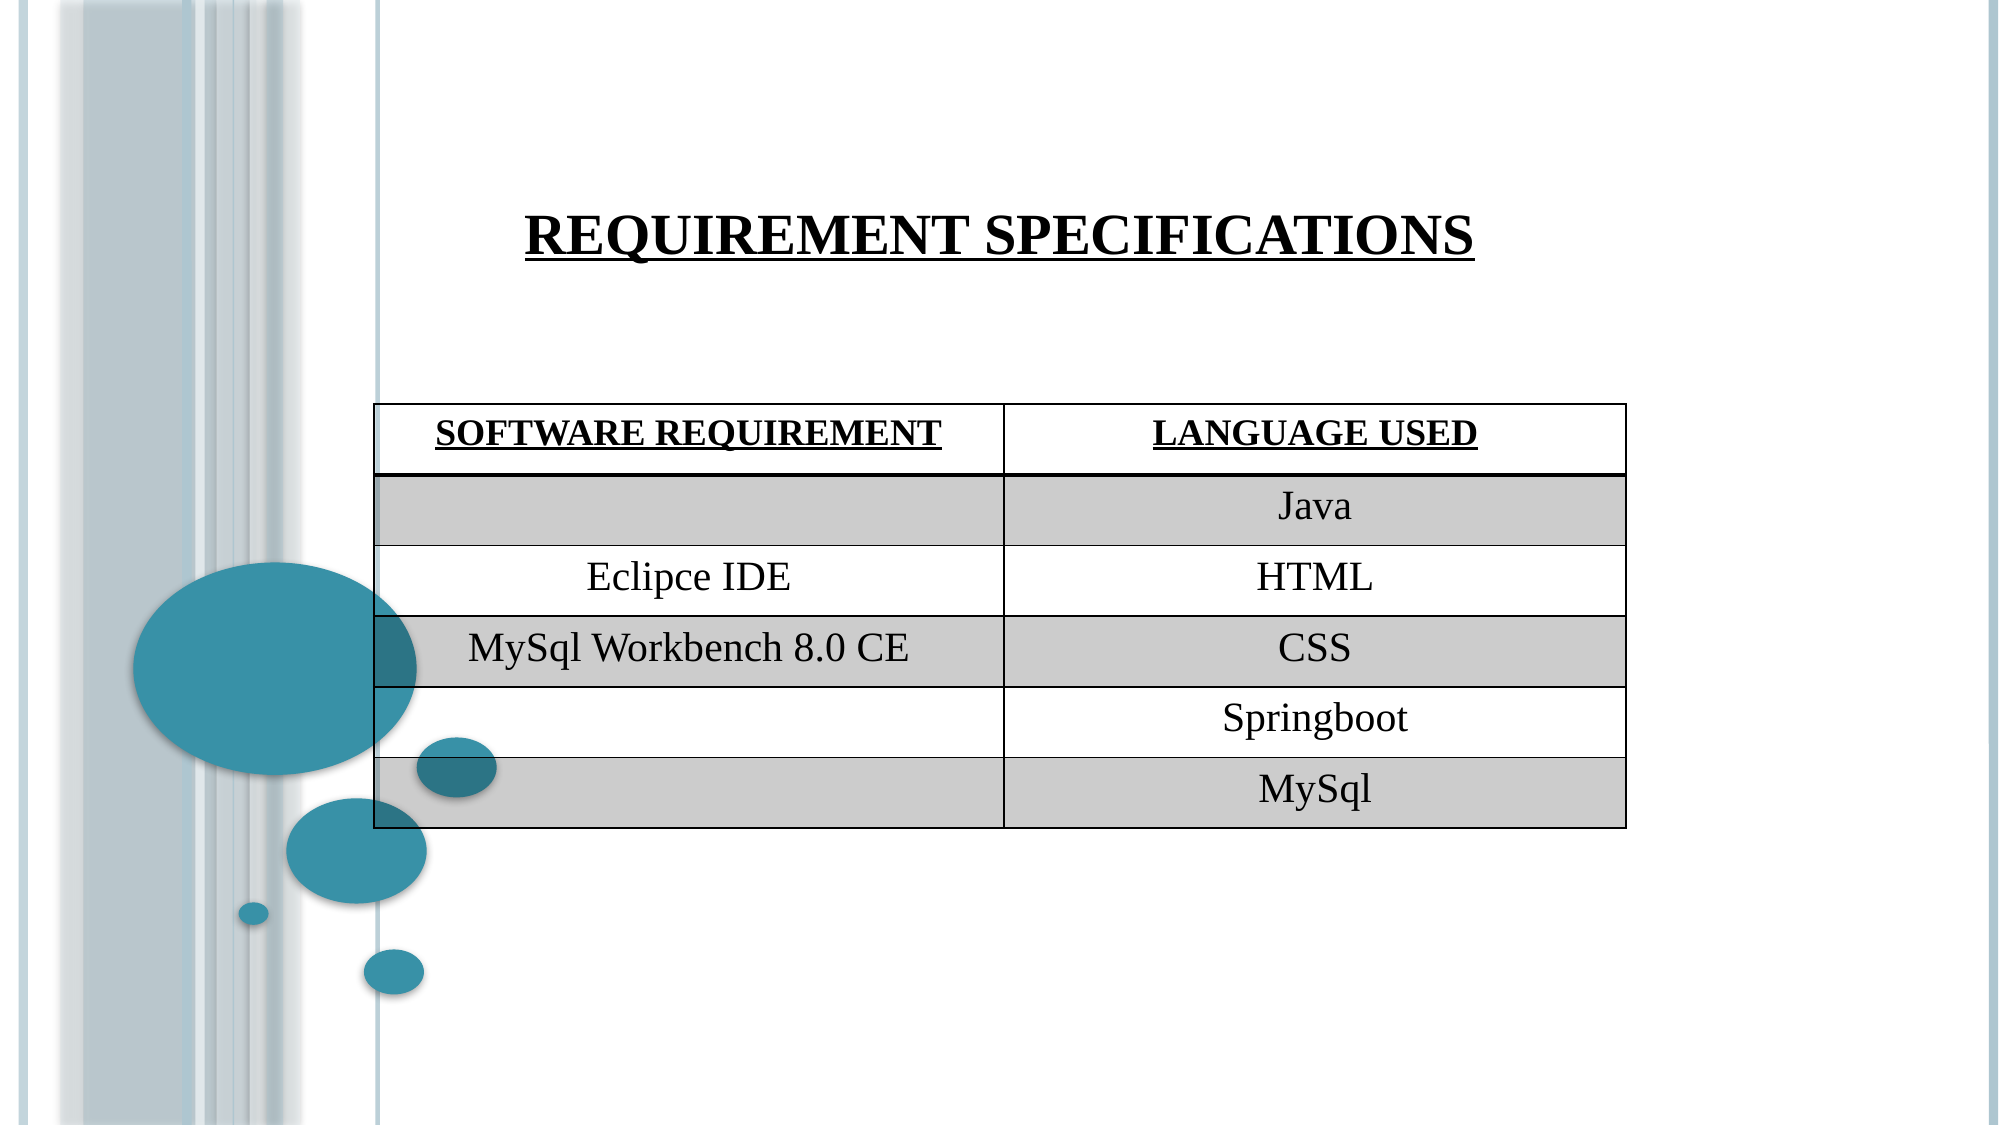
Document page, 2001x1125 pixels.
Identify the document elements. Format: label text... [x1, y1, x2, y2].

table_cell Java [1005, 477, 1625, 545]
title Requirement specifications [373, 173, 1627, 274]
table_cell MySql [1005, 758, 1625, 827]
table_cell MySql Workbench 8.0 CE [375, 617, 1003, 686]
table_cell Springboot [1005, 688, 1625, 757]
table_cell [375, 758, 1003, 827]
table_cell Eclipce IDE [375, 546, 1003, 615]
table_cell HTML [1005, 546, 1625, 615]
table_header SOFTWARE REQUIREMENT [375, 405, 1003, 473]
table_cell [375, 688, 1003, 757]
table_header LANGUAGE USED [1005, 405, 1625, 473]
table_cell [375, 477, 1003, 545]
table_cell CSS [1005, 617, 1625, 686]
